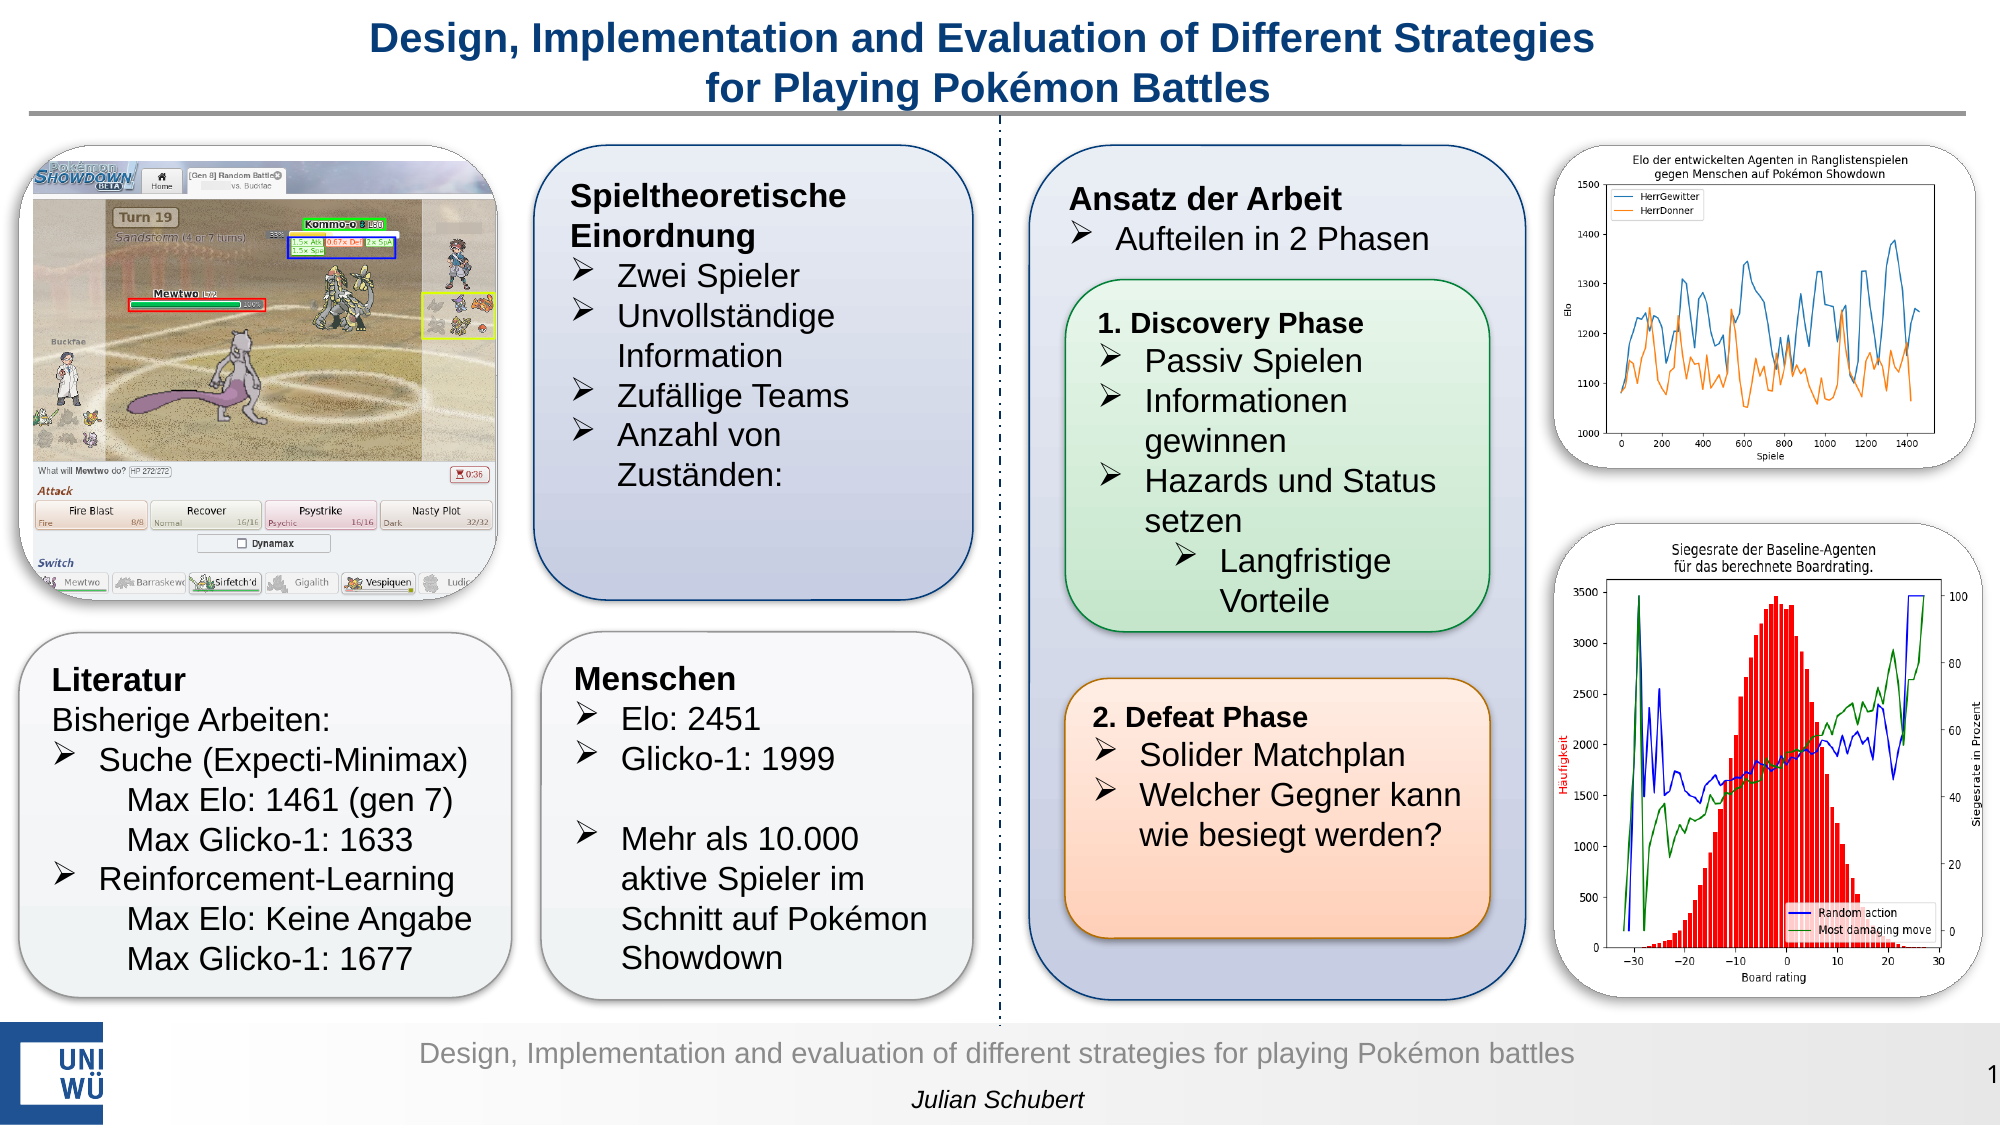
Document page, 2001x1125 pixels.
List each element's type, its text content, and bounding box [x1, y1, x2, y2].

text_box Literatur Bisherige Arbeiten: Suche (Expecti-Minimax) Max Elo: 1461 (gen 7) Max Glicko-1: 1633 Reinforcement-Learning Max Elo: Keine Angabe Max Glicko-1: 1677 [18, 631, 513, 999]
title Design, Implementation and Evaluation of Different Strategies for Playing Pokémon Battles [113, 30, 1863, 91]
text_box Ansatz der Arbeit Aufteilen in 2 Phasen [1028, 144, 1527, 1001]
text_box 2. Defeat Phase Solider Matchplan Welcher Gegner kann wie besiegt werden? [1064, 677, 1491, 940]
picture [18, 145, 499, 601]
picture [1553, 145, 1976, 469]
picture [0, 1022, 103, 1125]
picture [1553, 522, 1984, 998]
text_box 1. Discovery Phase Passiv Spielen Informationen gewinnen Hazards und Status setzen Langfristige Vorteile [1064, 278, 1491, 633]
text_box Menschen Elo: 2451 Glicko-1: 1999 Mehr als 10.000 aktive Spieler im Schnitt auf Pokémon Showdown [540, 630, 974, 1001]
